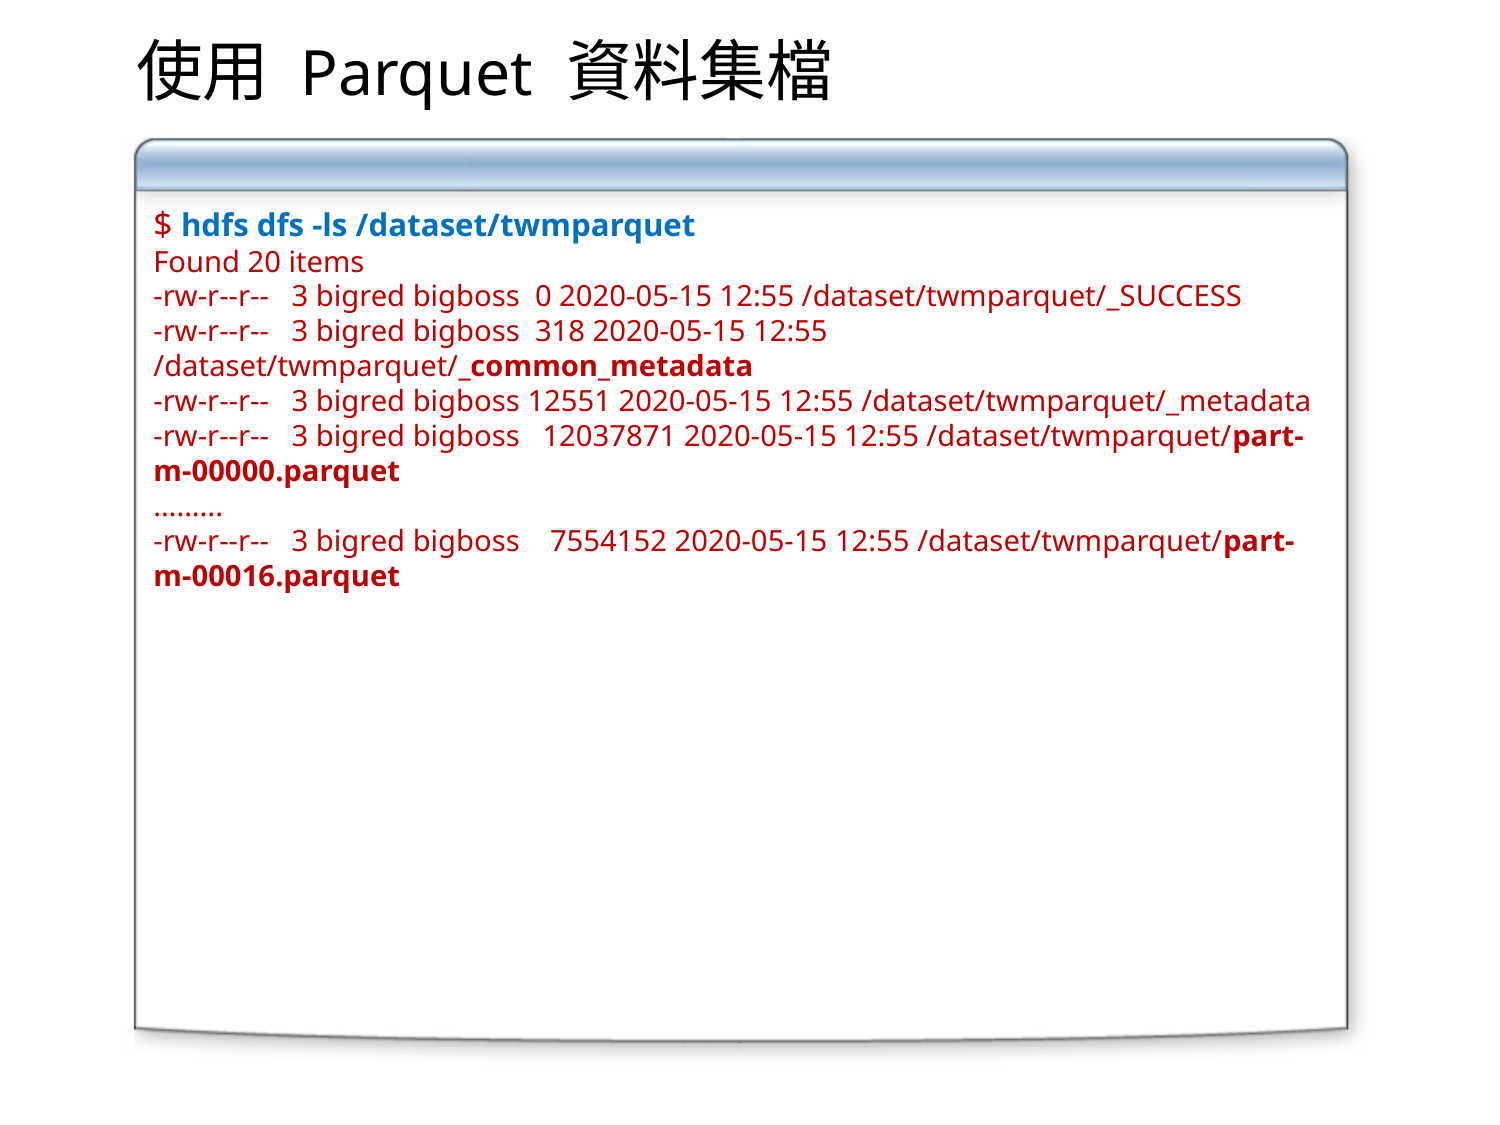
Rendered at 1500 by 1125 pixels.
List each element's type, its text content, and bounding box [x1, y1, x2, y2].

picture [125, 137, 1375, 1075]
text_box $ hdfs dfs -ls /dataset/twmparquet Found 20 items -rw-r--r-- 3 bigred bigboss 0 2020-05-15 12:55 /dataset/twmparquet/_SUCCESS -rw-r--r-- 3 bigred bigboss 318 2020-05-15 12:55 /dataset/twmparquet/_common_metadata -rw-r--r-- 3 bigred bigboss 12551 2020-05-15 12:55 /dataset/twmparquet/_metadata -rw-r--r-- 3 bigred bigboss 12037871 2020-05-15 12:55 /dataset/twmparquet/part-m-00000.parquet ......... -rw-r--r-- 3 bigred bigboss 7554152 2020-05-15 12:55 /dataset/twmparquet/part-m-00016.parquet [145, 195, 1341, 600]
title 使用 Parquet 資料集檔 [135, 0, 1351, 139]
